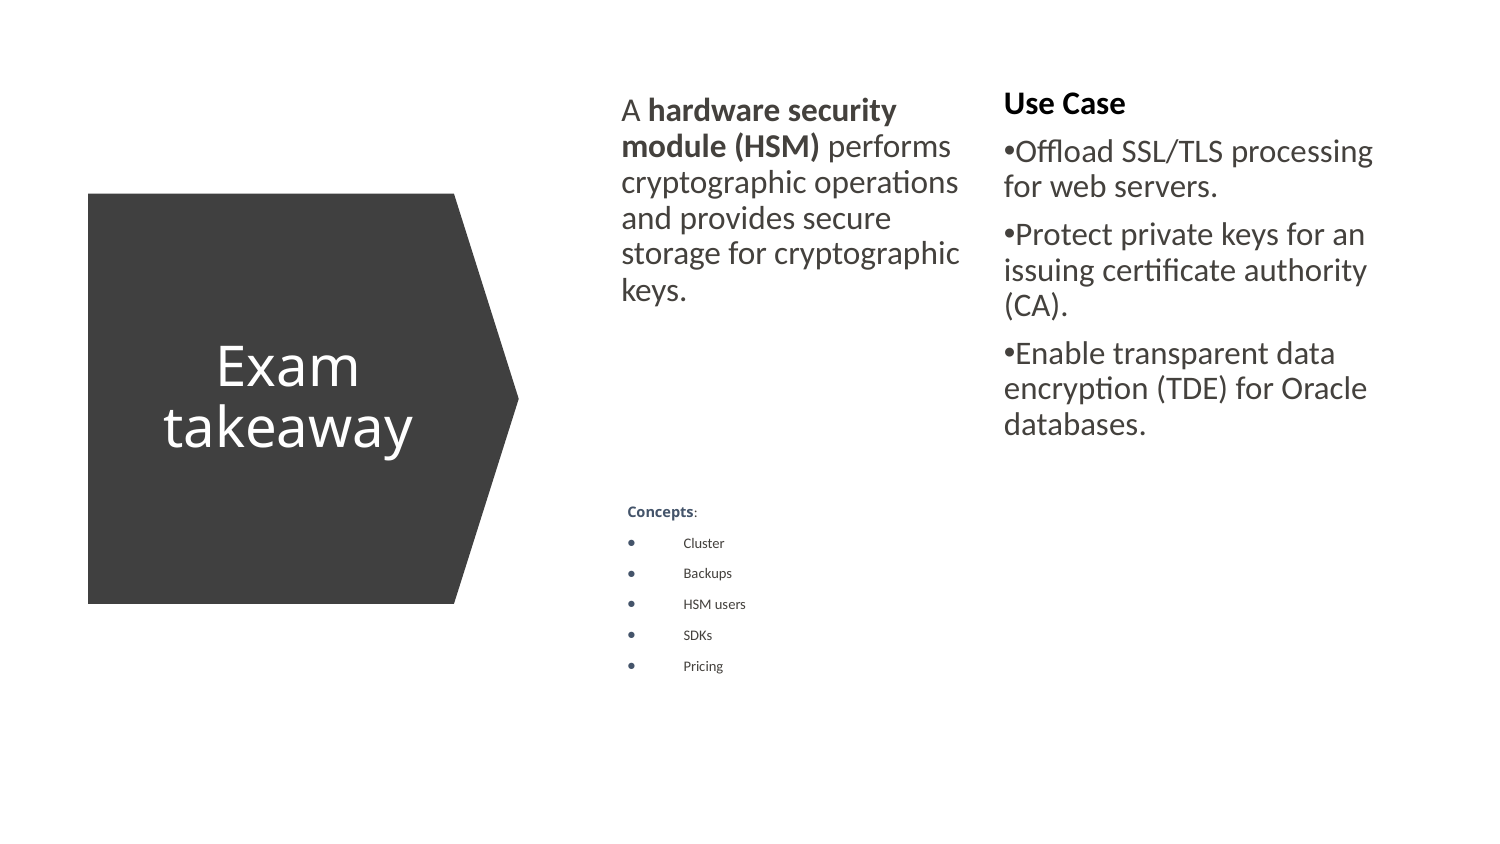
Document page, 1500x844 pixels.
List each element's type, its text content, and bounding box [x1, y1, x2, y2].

list A hardware security module (HSM) performs cryptographic operations and provides secure storage for cryptographic keys. [587, 78, 982, 422]
text_box Concepts: Cluster Backups HSM users SDKs Pricing [593, 487, 1209, 721]
text_box [87, 192, 520, 605]
text_box Use Case Offload SSL/TLS processing for web servers. Protect private keys for an issuing certificate authority (CA). Enable transparent data encryption (TDE) for Oracle databases. [989, 78, 1422, 451]
title Exam takeaway [126, 242, 450, 556]
